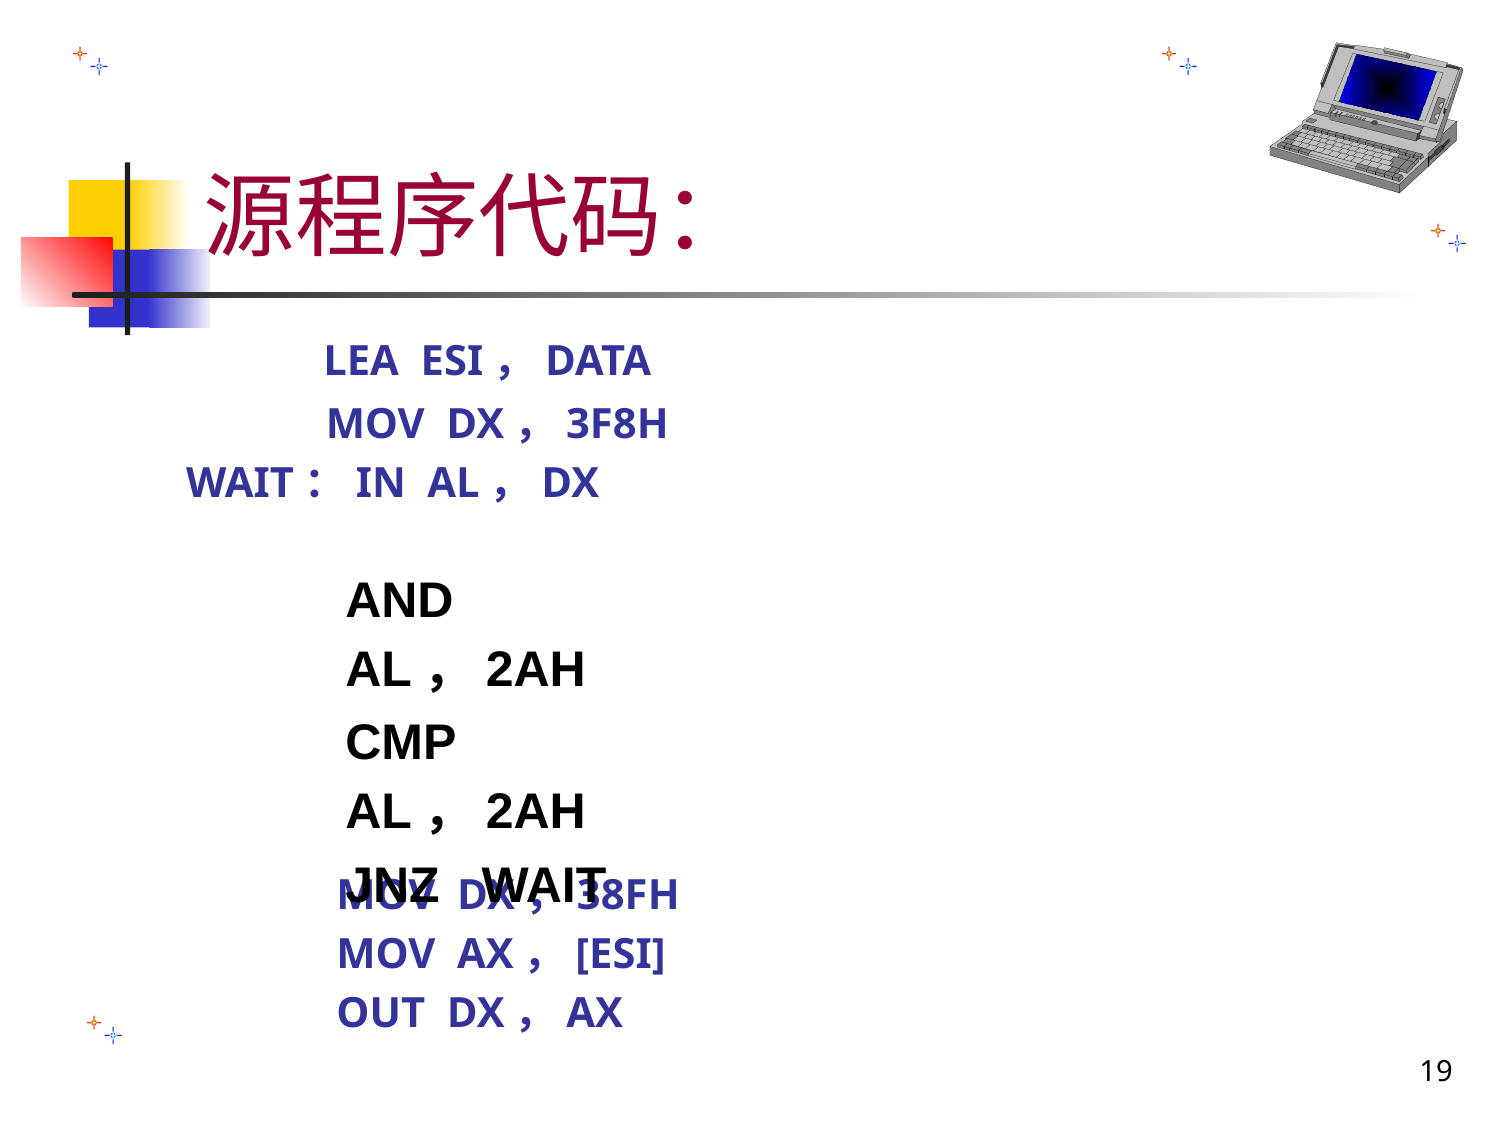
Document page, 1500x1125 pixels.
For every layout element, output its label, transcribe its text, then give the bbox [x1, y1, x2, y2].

title 源程序代码： [188, 35, 1468, 275]
text_box AND AL，2AH CMP AL，2AH JNZ WAIT [330, 550, 715, 921]
picture [76, 1011, 127, 1062]
slide_number 19 [1154, 1023, 1468, 1100]
text_box LEA ESI，DATA MOV DX，3F8H WAIT：IN AL，DX MOV DX，38FH MOV AX，[ESI] OUT DX，AX [171, 302, 1294, 1097]
picture [62, 42, 113, 93]
